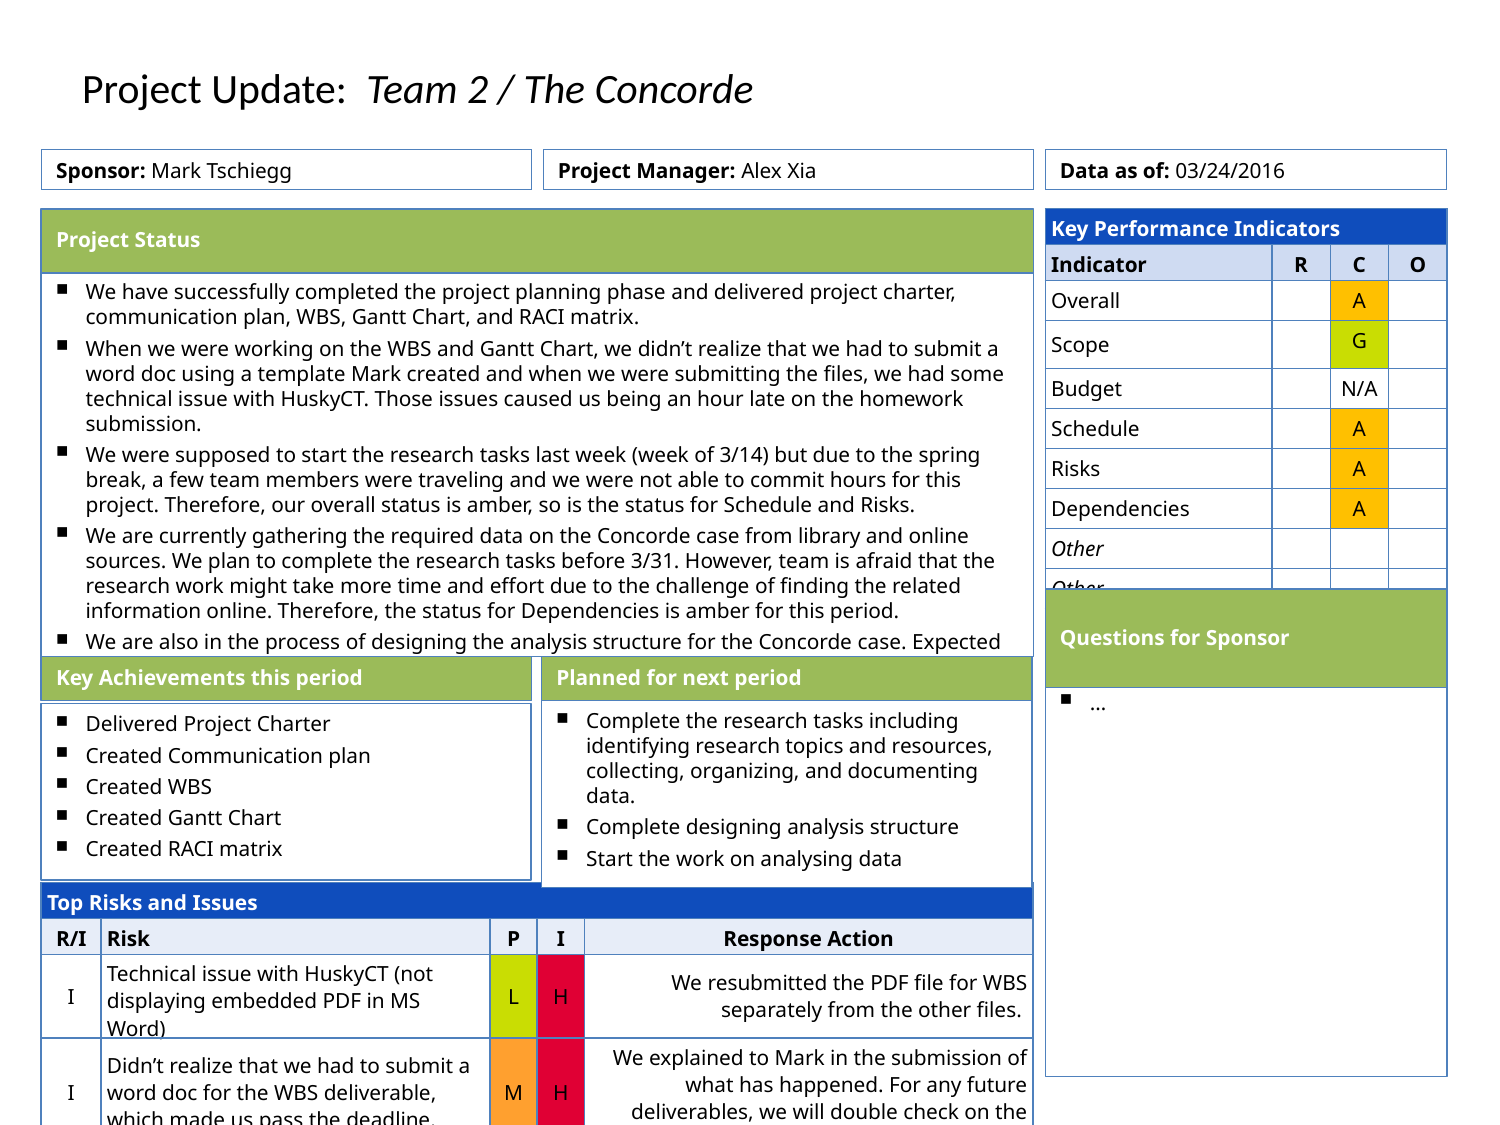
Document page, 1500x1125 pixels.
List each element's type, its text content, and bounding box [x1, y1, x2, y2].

text_box Project Manager: Alex Xia [543, 149, 1034, 190]
table_cell [1331, 569, 1388, 587]
table_cell Technical issue with HuskyCT (not displaying embedded PDF in MS Word) [102, 955, 489, 1037]
table_cell R [1273, 245, 1330, 280]
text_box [541, 656, 1033, 888]
table_cell P [491, 919, 536, 954]
table_cell Risk [102, 919, 489, 954]
table_cell I [42, 1039, 100, 1125]
table_cell [1389, 321, 1446, 368]
table_cell Didn’t realize that we had to submit a word doc for the WBS deliverable, which made us pass the deadline. [102, 1039, 489, 1125]
table_cell [1389, 449, 1446, 488]
table_cell A [1331, 489, 1388, 528]
table_cell [1273, 321, 1330, 368]
table_cell A [1331, 449, 1388, 488]
table_cell [1331, 529, 1388, 568]
text_box Sponsor: Mark Tschiegg [41, 149, 532, 190]
table_header Key Performance Indicators [1046, 209, 1446, 244]
table_header Top Risks and Issues [42, 886, 1032, 918]
table_cell [1273, 489, 1330, 528]
table_cell Other [1046, 569, 1271, 587]
table_cell Overall [1046, 281, 1271, 320]
table_cell I [42, 955, 100, 1037]
table_cell L [491, 955, 536, 1037]
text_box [1045, 588, 1448, 1077]
text_box Data as of: 03/24/2016 [1045, 149, 1447, 190]
table_cell A [1331, 409, 1388, 448]
table_cell [1273, 529, 1330, 568]
table_cell [1389, 281, 1446, 320]
table_cell [1273, 369, 1330, 408]
table_cell We resubmitted the PDF file for WBS separately from the other files. [585, 955, 1032, 1037]
table_cell [1389, 489, 1446, 528]
table_cell Response Action [585, 919, 1032, 954]
table_cell [1273, 449, 1330, 488]
table_cell C [1331, 245, 1388, 280]
table_cell G [1331, 321, 1388, 368]
table_cell N/A [1331, 369, 1388, 408]
table_cell M [491, 1039, 536, 1125]
table_cell Budget [1046, 369, 1271, 408]
table_cell Risks [1046, 449, 1271, 488]
table_cell [1273, 409, 1330, 448]
table_cell Indicator [1046, 245, 1271, 280]
table_cell [1389, 409, 1446, 448]
table_cell [1389, 569, 1446, 588]
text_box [40, 208, 1034, 657]
table_cell Schedule [1046, 409, 1271, 448]
table_cell R/I [42, 919, 100, 954]
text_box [40, 656, 532, 881]
table_cell H [538, 1039, 584, 1125]
table_cell We explained to Mark in the submission of what has happened. For any future deliverables, we will double check on the requirements ahead of time. [585, 1039, 1032, 1125]
table_cell [1273, 281, 1330, 320]
table_cell A [1331, 281, 1388, 320]
table_cell I [538, 919, 584, 954]
title Project Update: Team 2 / The Concorde [67, 47, 1379, 127]
table_cell Scope [1046, 321, 1271, 368]
table_cell [1389, 529, 1446, 568]
table_cell [1273, 569, 1330, 587]
table_cell O [1389, 245, 1446, 280]
table_cell Other [1046, 529, 1271, 568]
table_cell Dependencies [1046, 489, 1271, 528]
table_cell [1389, 369, 1446, 408]
table_cell H [538, 955, 584, 1037]
